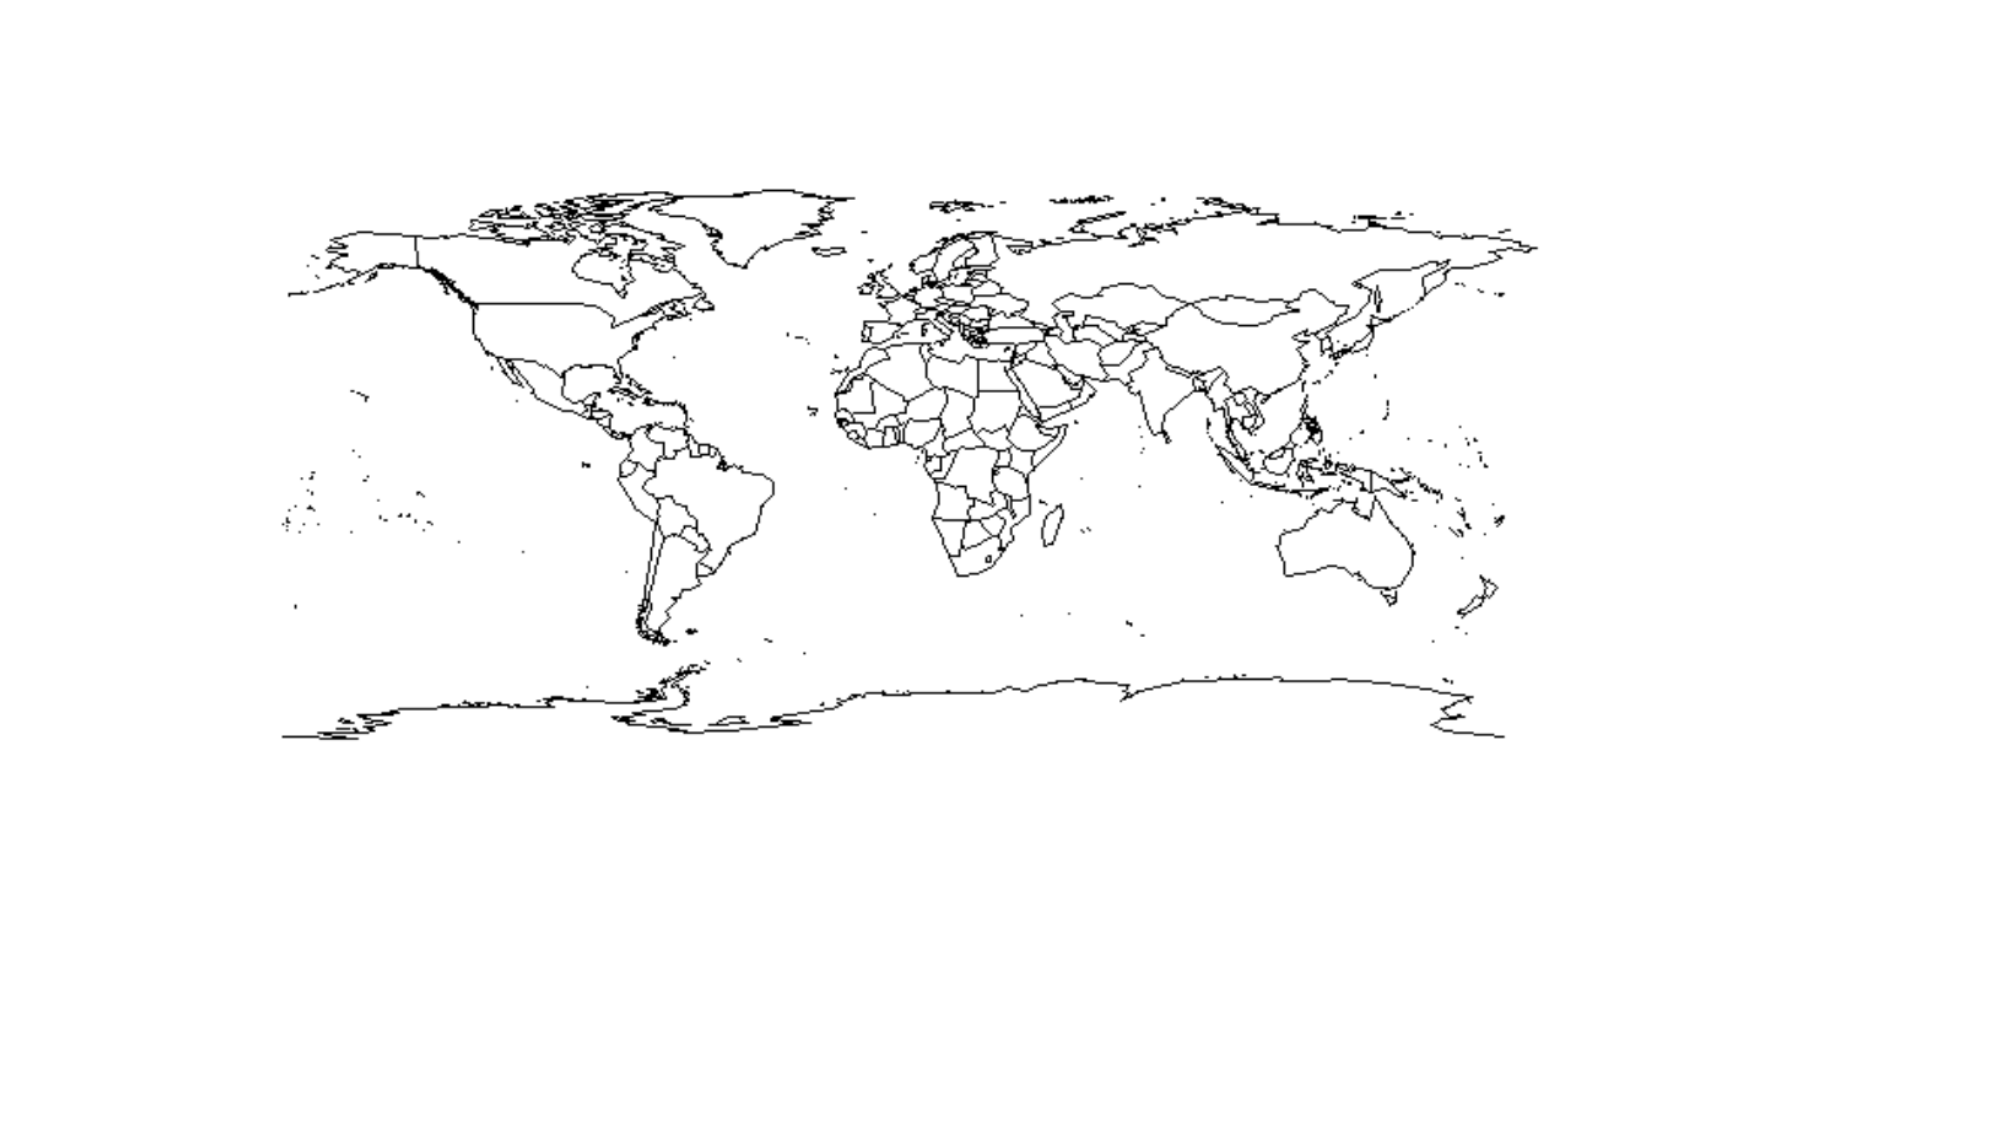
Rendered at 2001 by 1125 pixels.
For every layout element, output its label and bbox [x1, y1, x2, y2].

picture [254, 58, 1632, 867]
